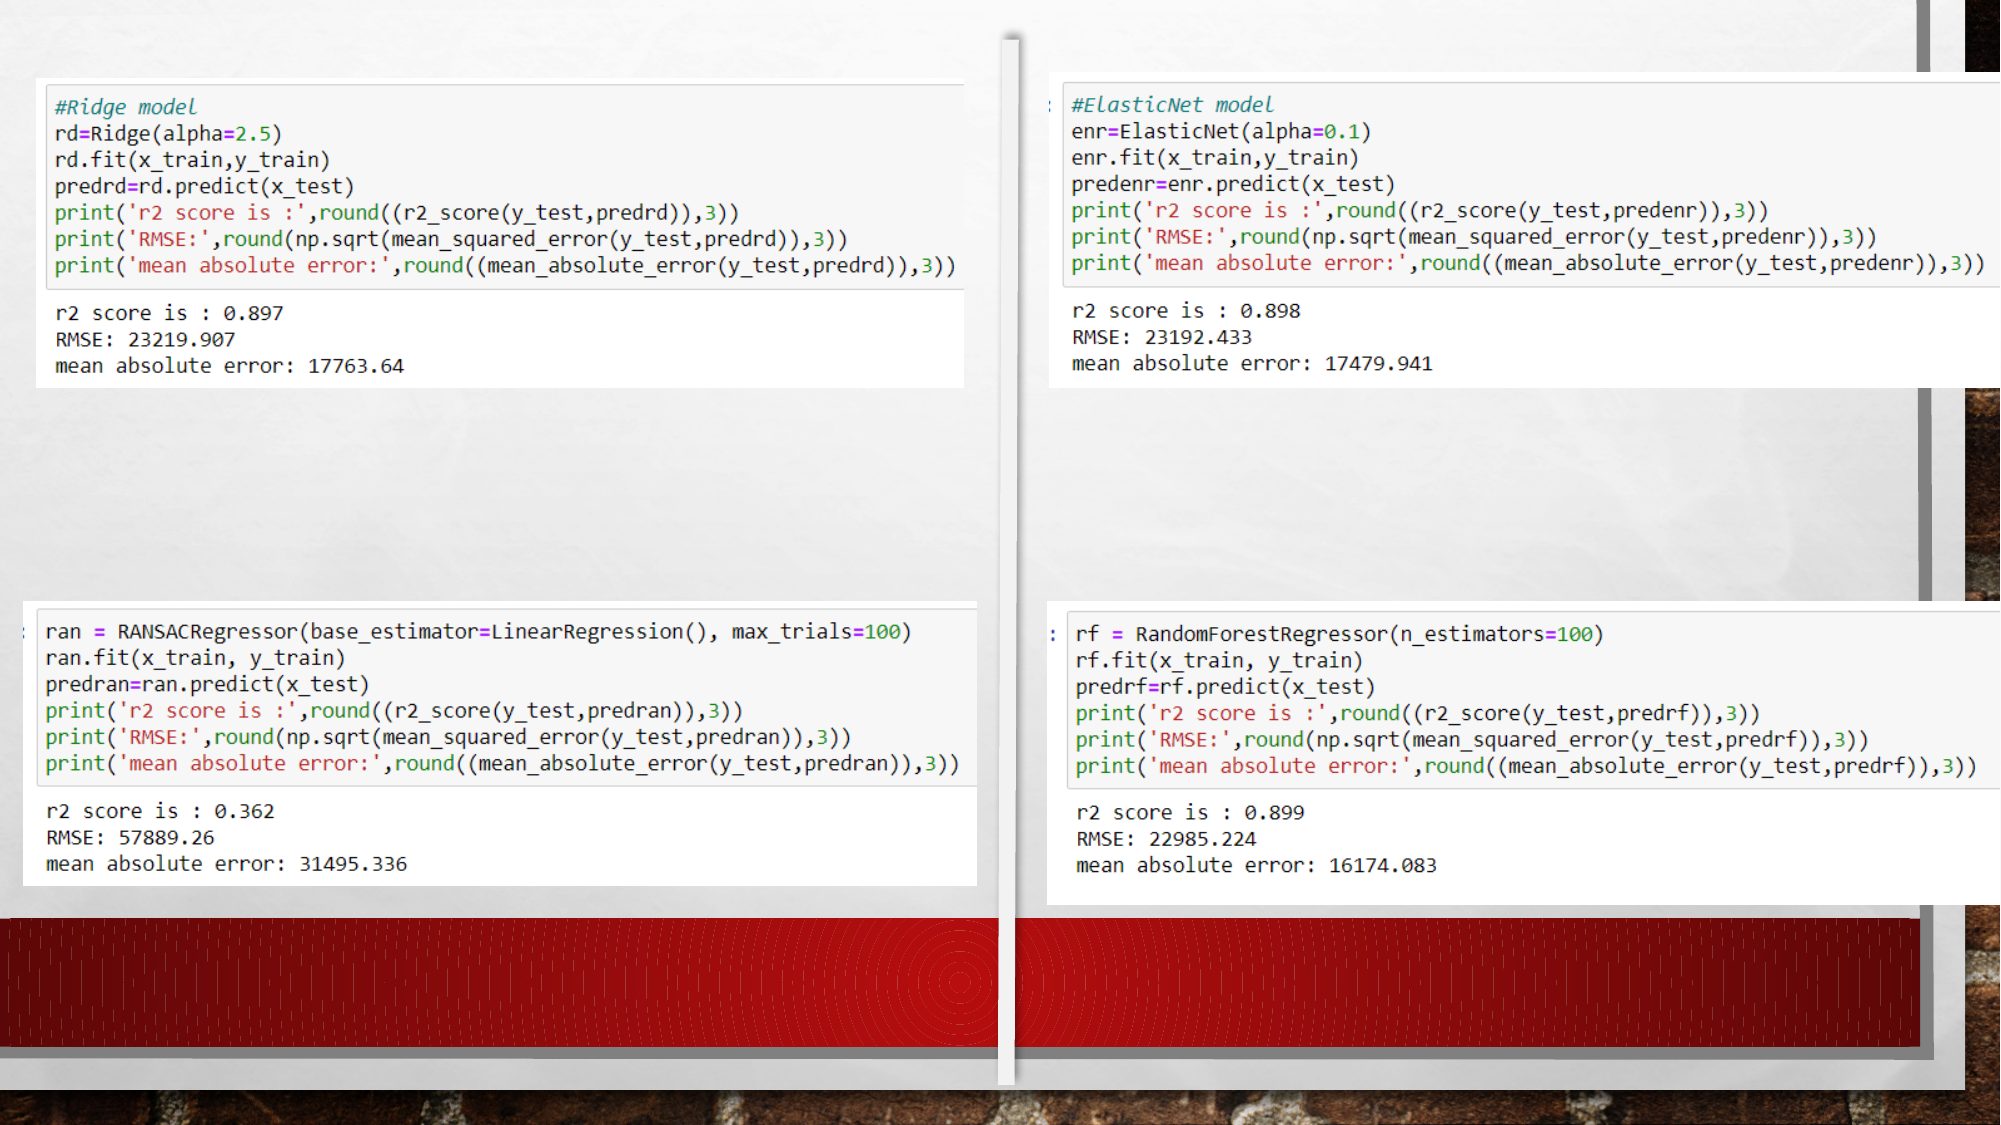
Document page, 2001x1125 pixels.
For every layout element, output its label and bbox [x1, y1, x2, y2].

picture [23, 601, 977, 886]
text_box [997, 39, 1019, 1086]
picture [35, 78, 964, 388]
picture [0, 0, 2000, 1125]
